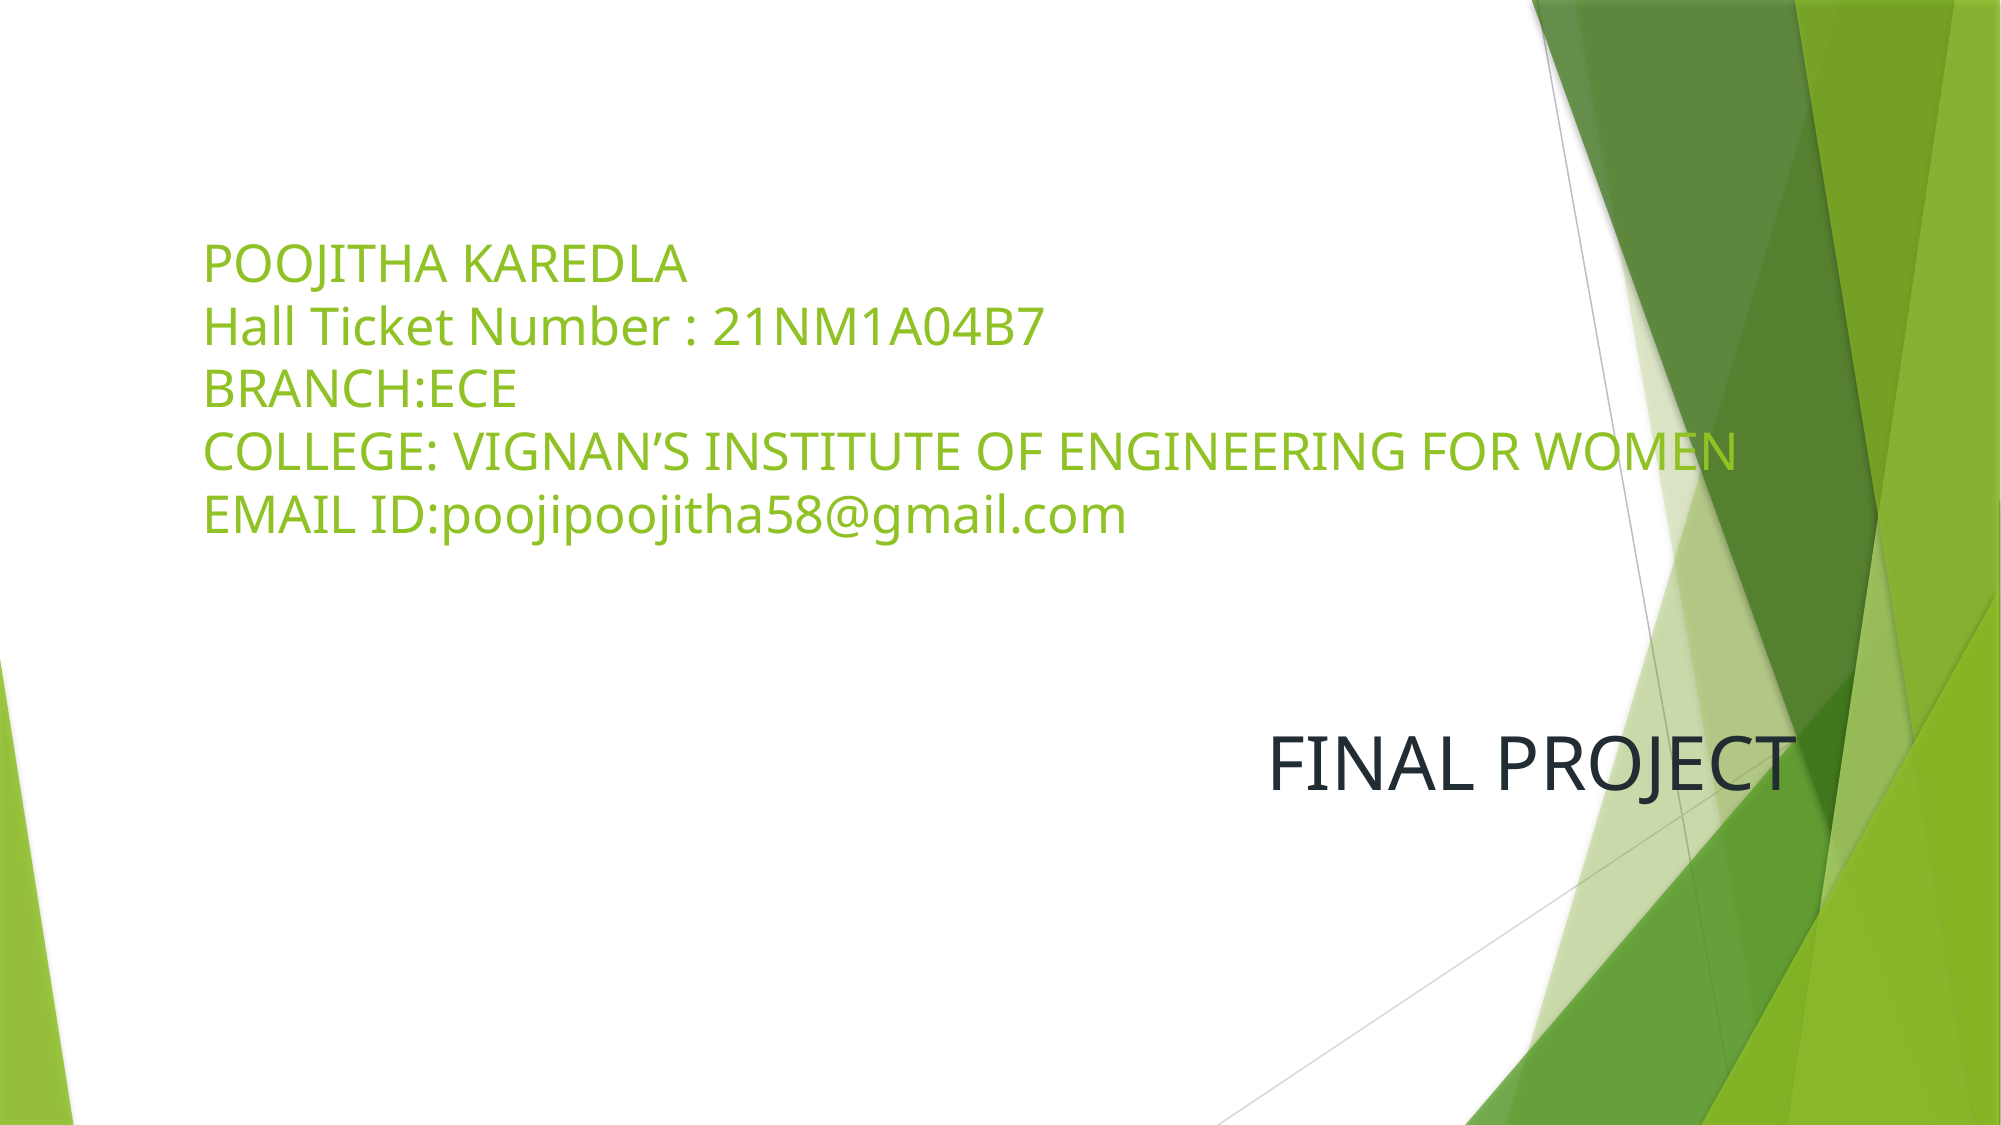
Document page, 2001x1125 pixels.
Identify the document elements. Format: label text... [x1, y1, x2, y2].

list FINAL PROJECT [187, 597, 1813, 1125]
title POOJITHA KAREDLA Hall Ticket Number : 21NM1A04B7 BRANCH:ECE COLLEGE: VIGNAN’S INSTITUTE OF ENGINEERING FOR WOMEN EMAIL ID:poojipoojitha58@gmail.com [187, 124, 1813, 597]
